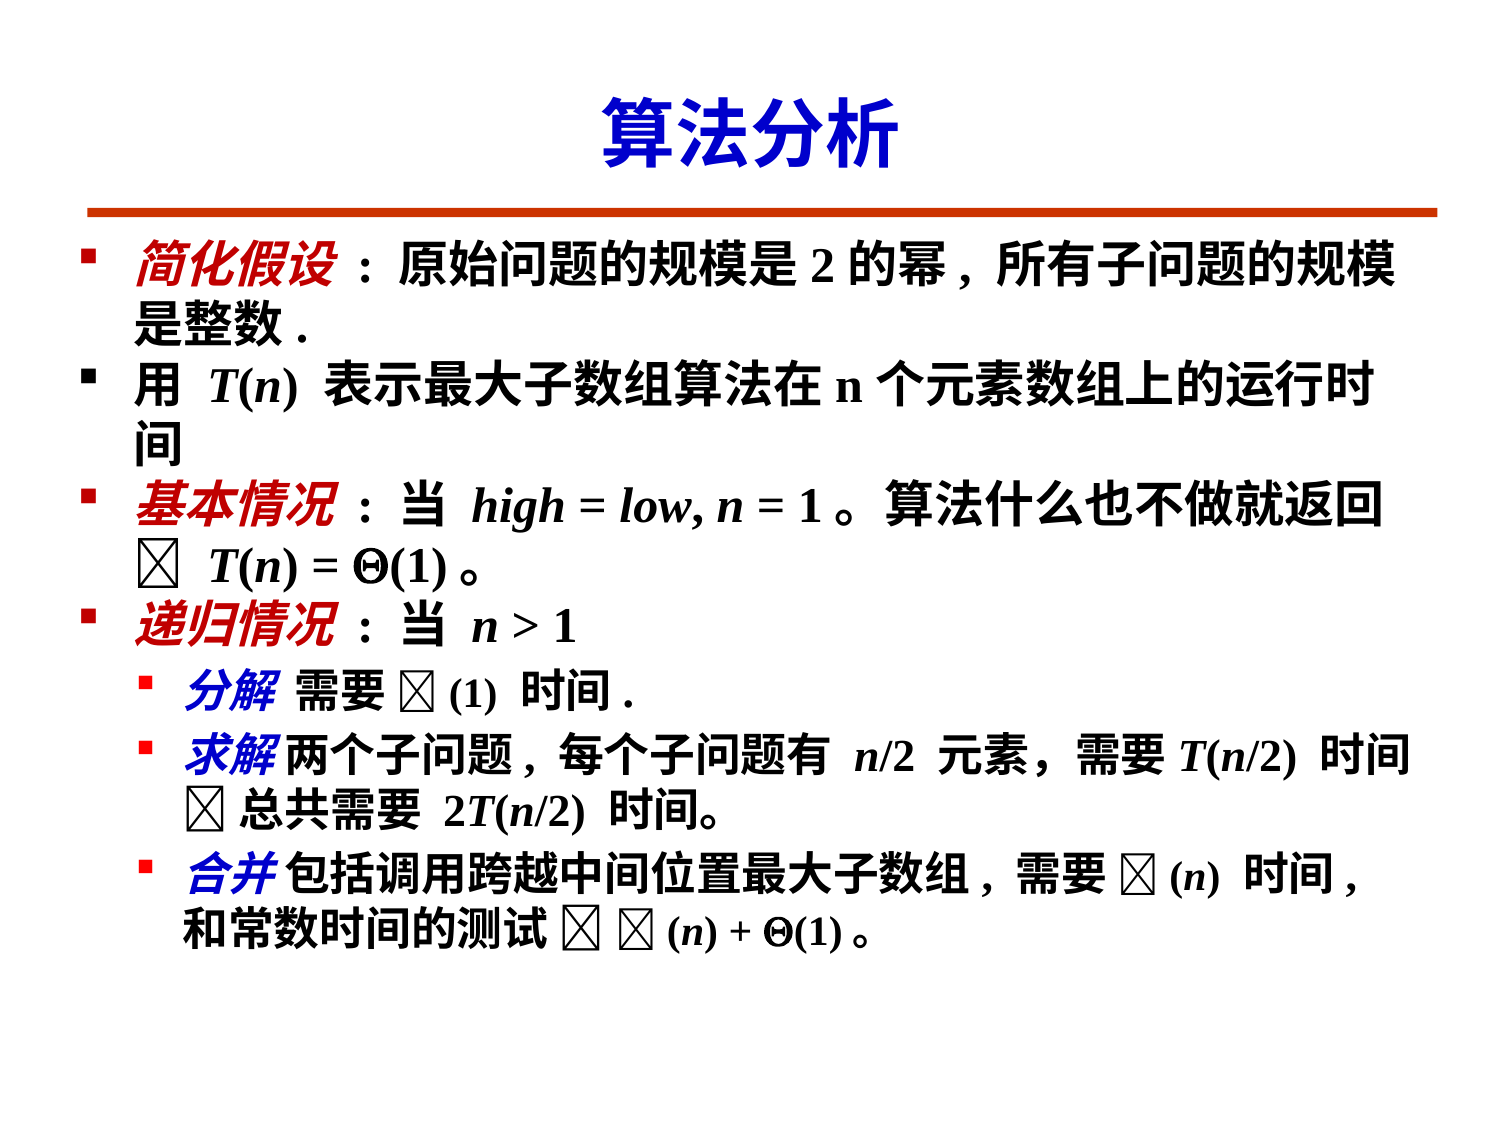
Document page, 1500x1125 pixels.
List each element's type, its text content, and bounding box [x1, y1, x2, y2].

list 简化假设 : 原始问题的规模是2的幂, 所有子问题的规模是整数. 用 T(n) 表示最大子数组算法在n个元素数组上的运行时间 基本情况 : 当 high = low, n = 1。算法什么也不做就返回 T(n) = (1)。 递归情况 : 当 n > 1 分解 需要 (1) 时间. 求解 两个子问题, 每个子问题有 n/2 元素，需要T(n/2) 时间  总共需要 2T(n/2) 时间。 合并 包括调用跨越中间位置最大子数组, 需要 (n) 时间, 和常数时间的测试  (n) + (1)。 [62, 224, 1438, 1100]
title 算法分析 [112, 62, 1388, 200]
